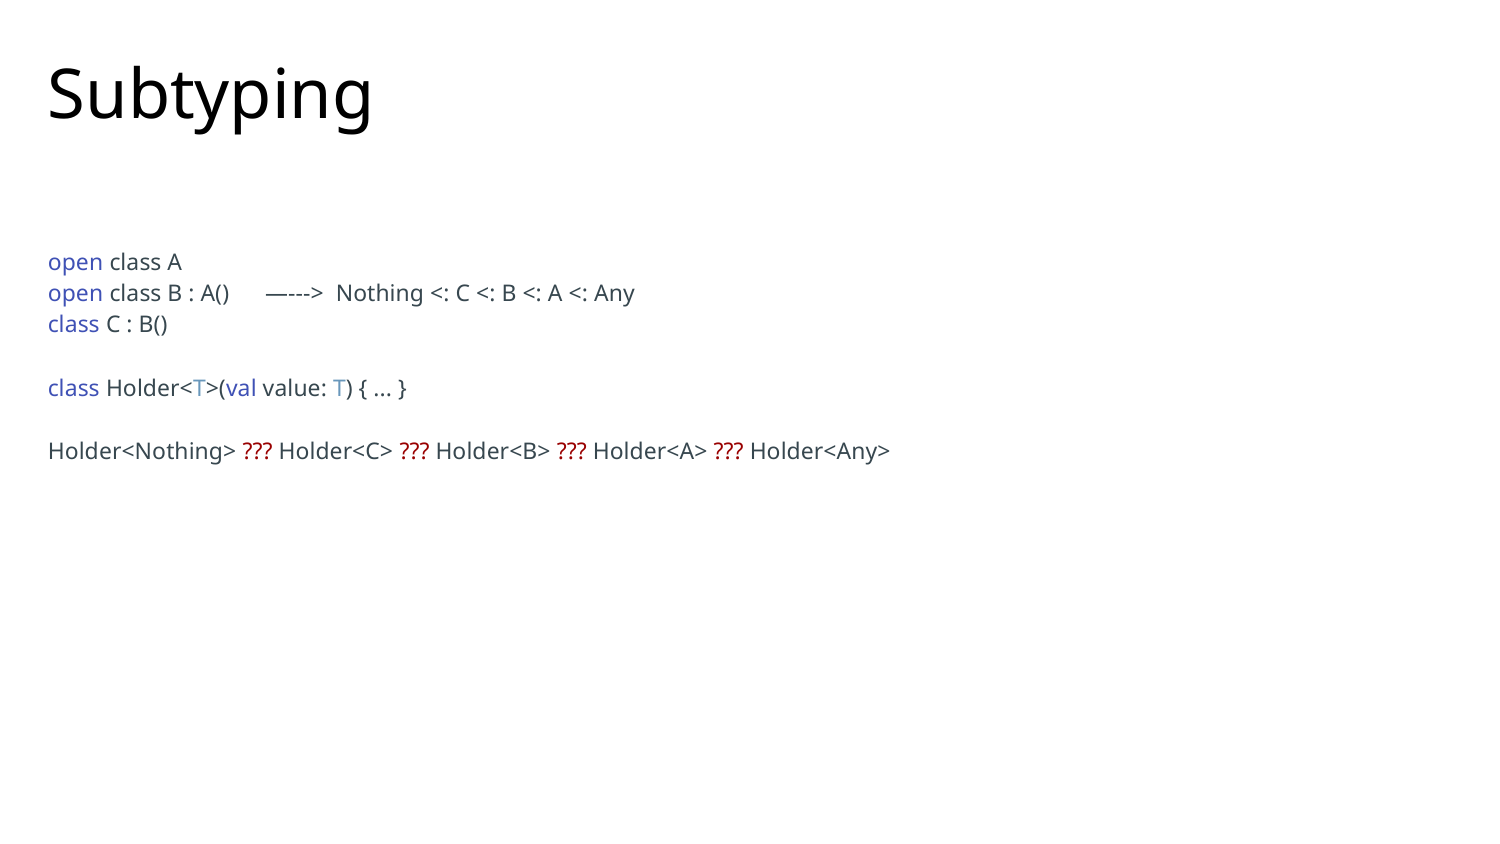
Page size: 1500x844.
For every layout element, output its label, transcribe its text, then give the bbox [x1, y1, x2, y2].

list open class A open class B : A() —---> Nothing <: C <: B <: A <: Any class C : B() class Holder<T>(val value: T) { ... } Holder<Nothing> ??? Holder<C> ??? Holder<B> ??? Holder<A> ??? Holder<Any> [48, 218, 1414, 687]
title Subtyping [48, 48, 1443, 123]
